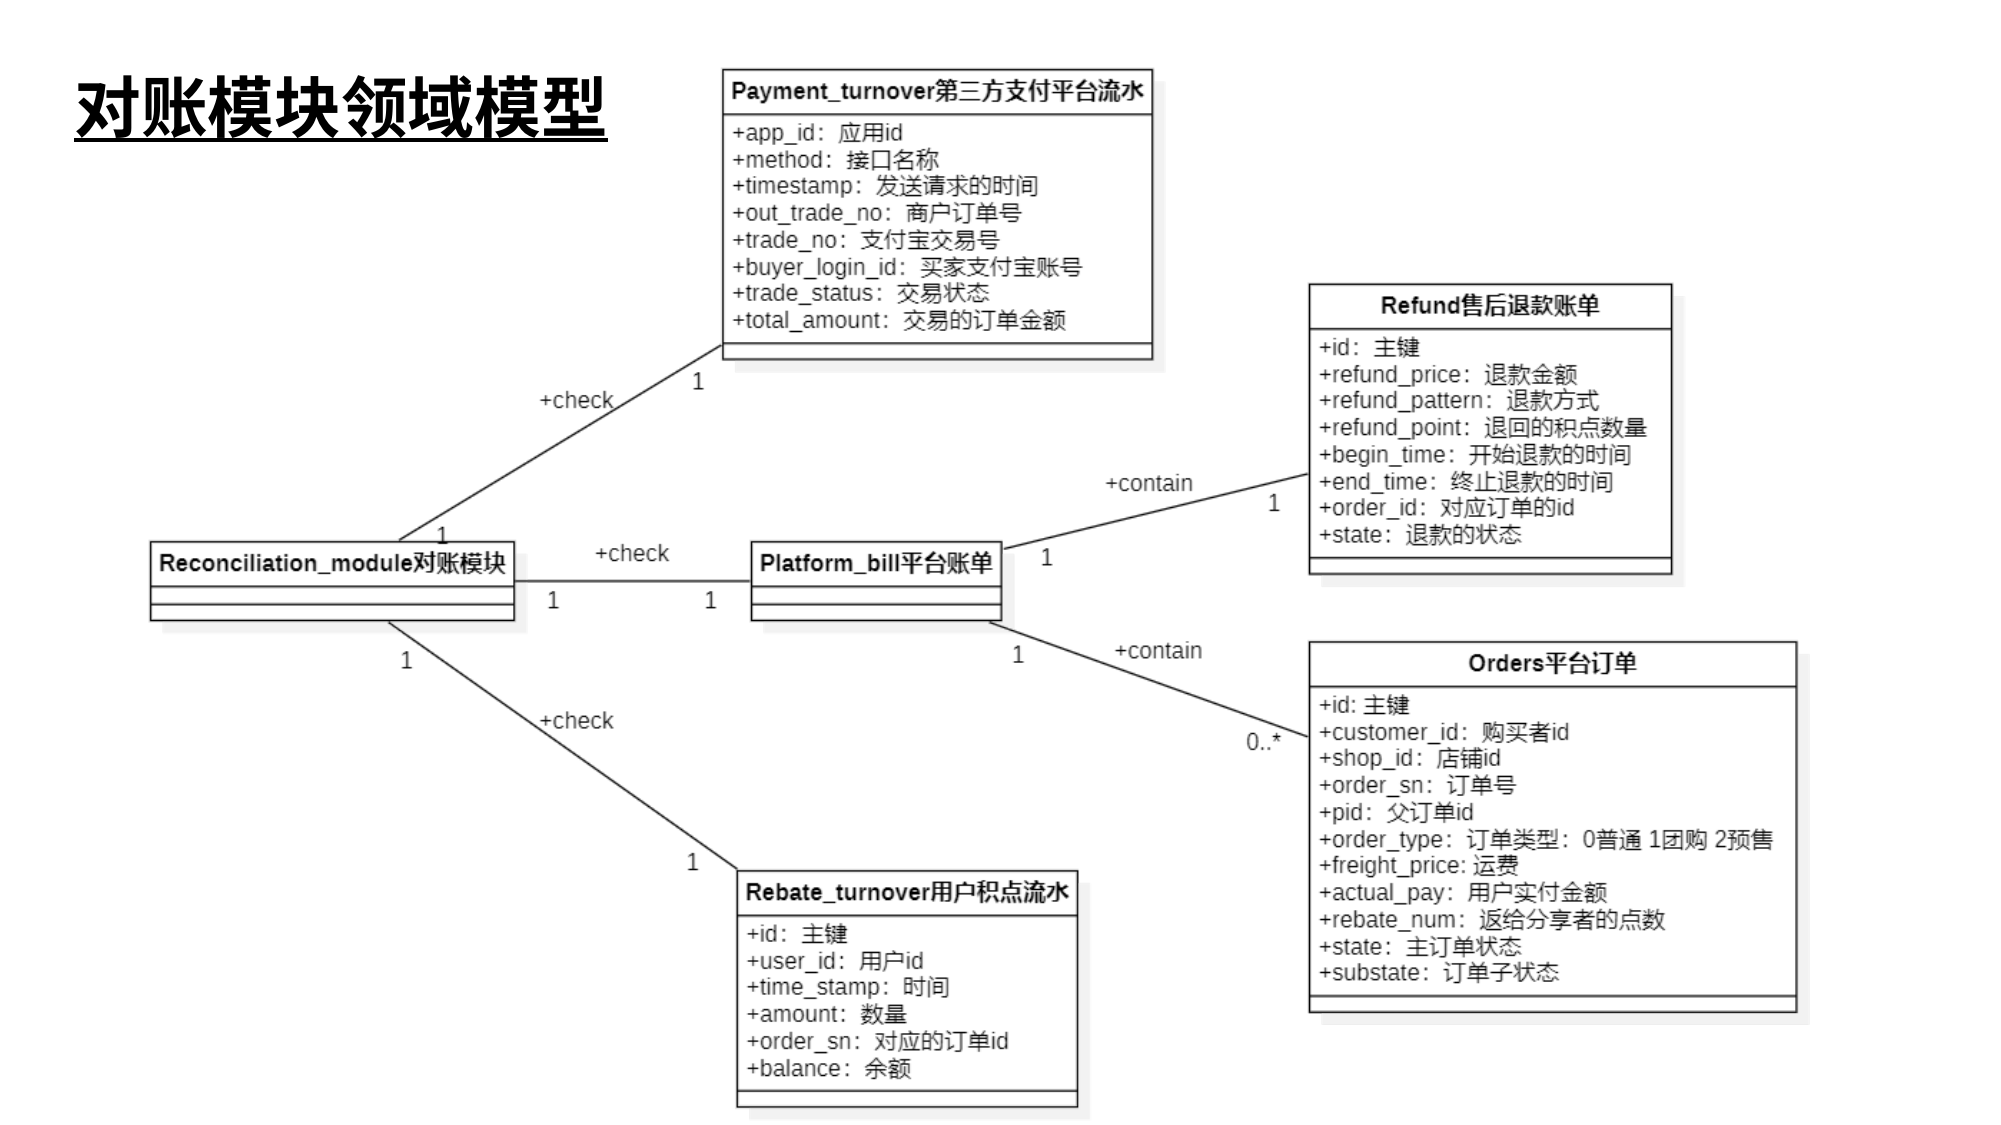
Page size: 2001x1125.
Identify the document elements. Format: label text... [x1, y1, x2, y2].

picture [133, 52, 1867, 1125]
title 对账模块领域模型 [59, 52, 133, 169]
